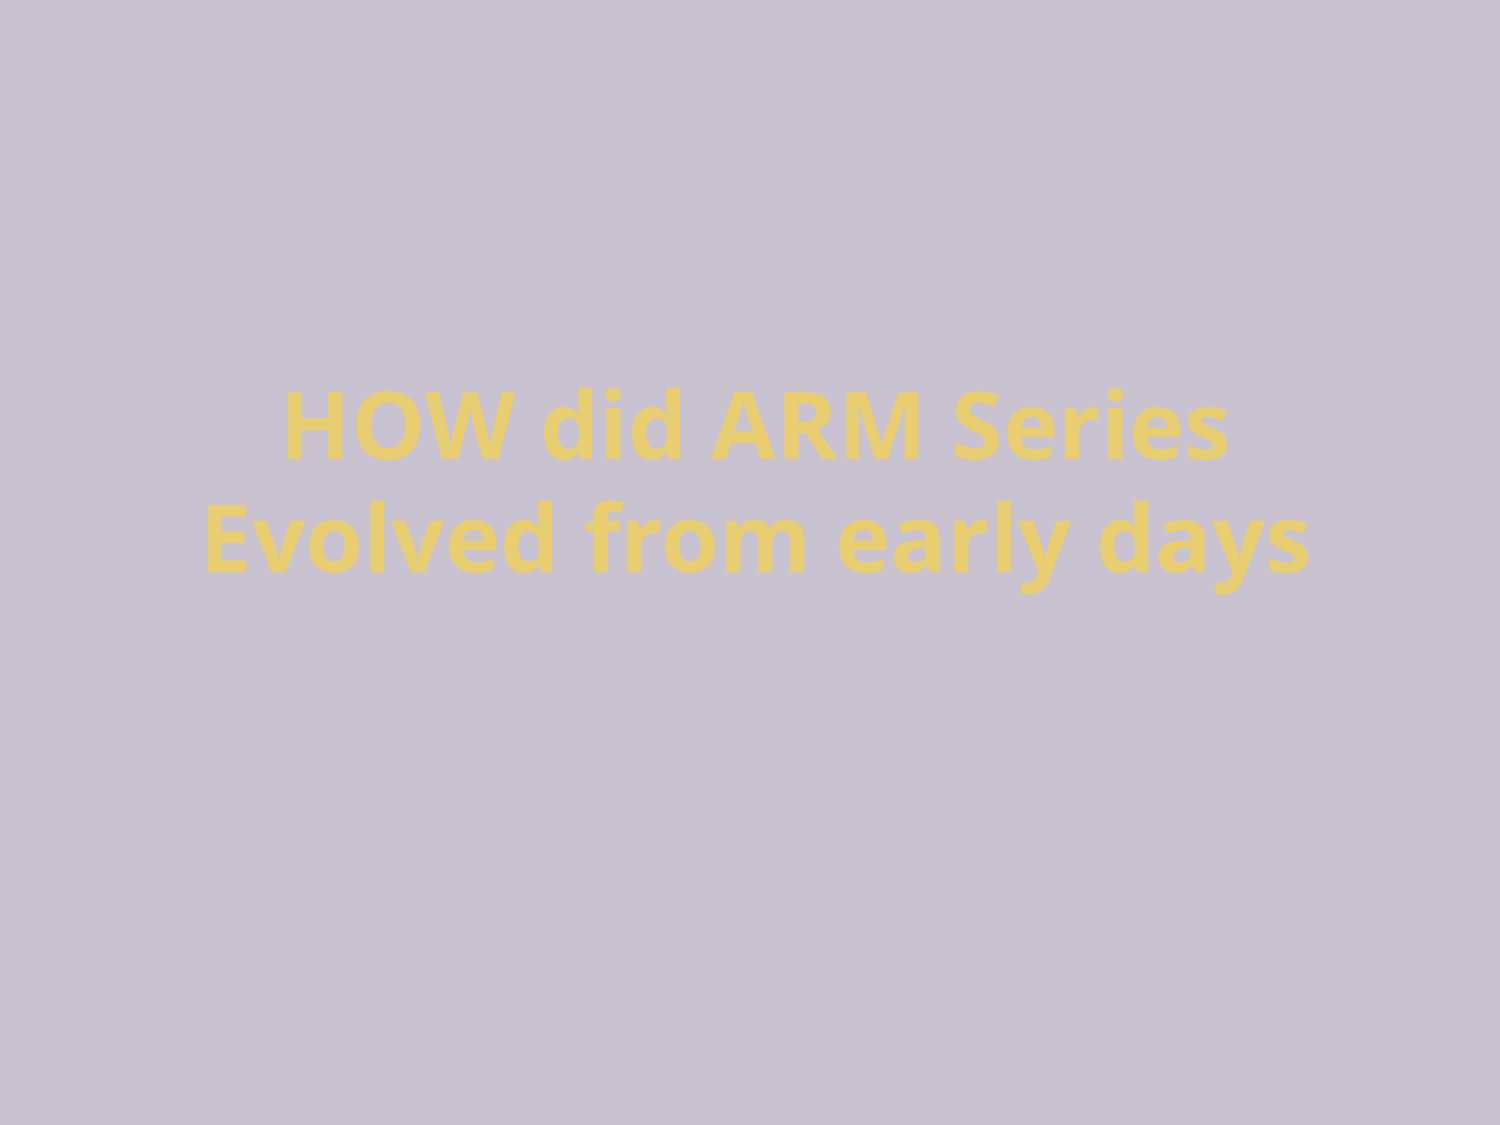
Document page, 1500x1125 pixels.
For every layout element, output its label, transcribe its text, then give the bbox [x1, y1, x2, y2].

title HOW did ARM Series Evolved from early days [118, 298, 1394, 599]
